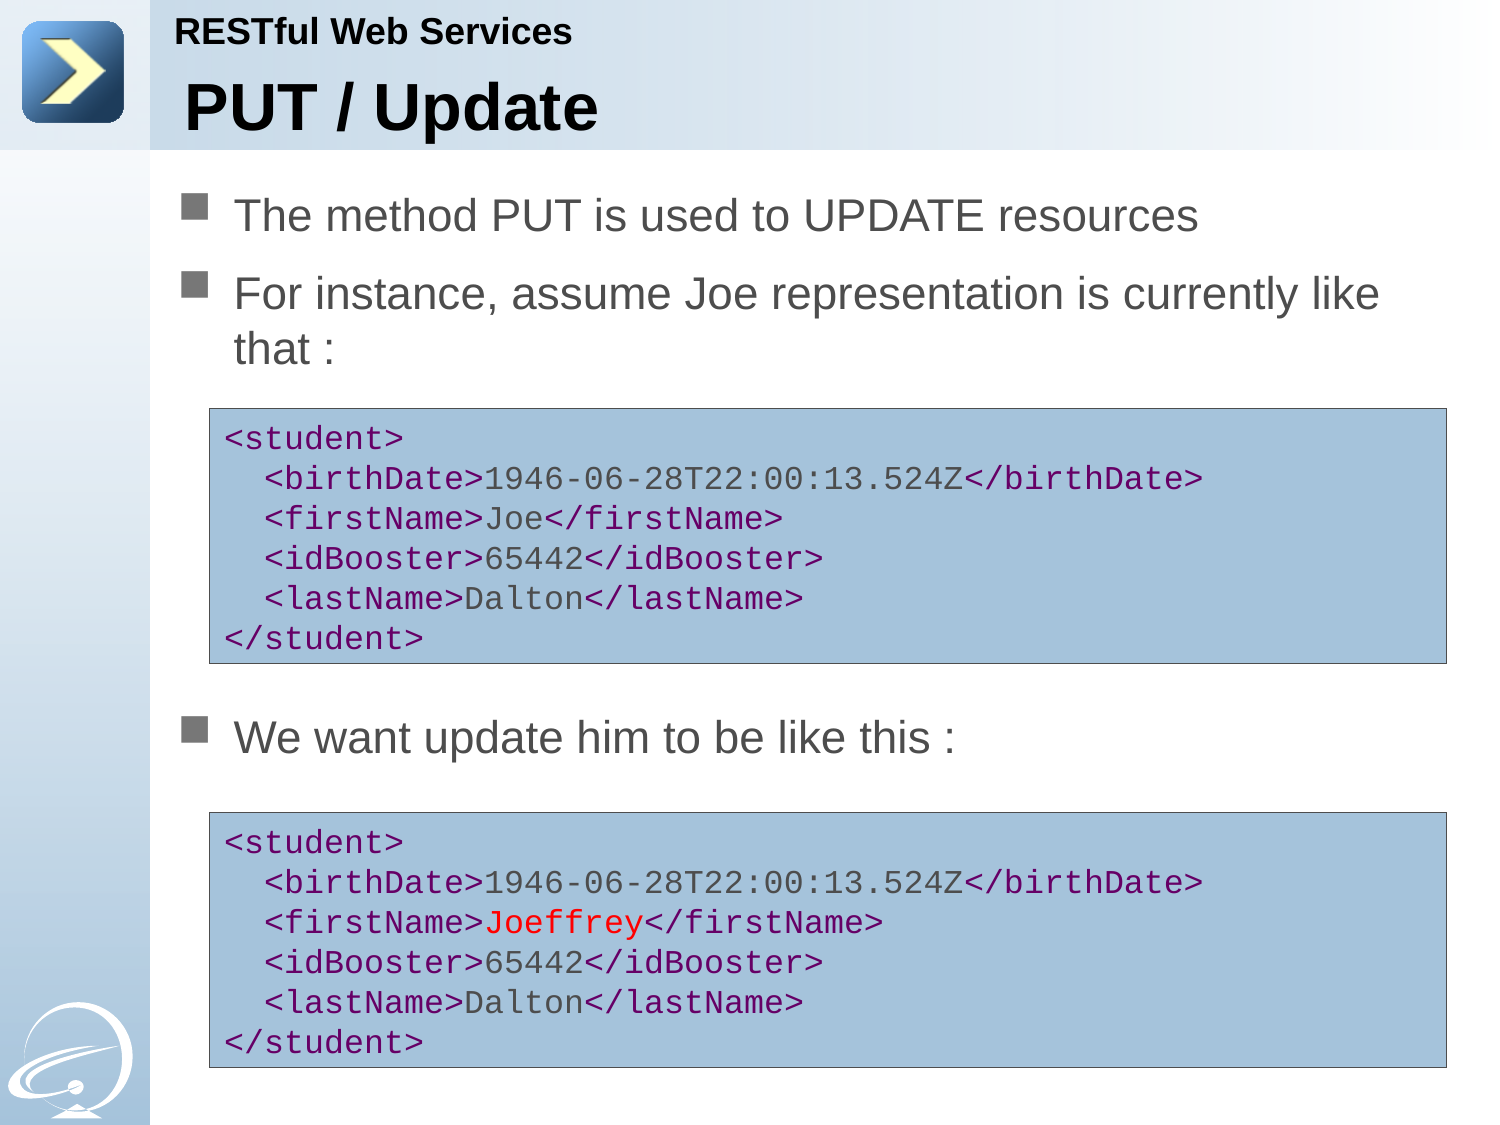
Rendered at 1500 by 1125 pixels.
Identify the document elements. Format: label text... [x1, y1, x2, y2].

list The method PUT is used to UPDATE resources For instance, assume Joe representation is currently like that : We want update him to be like this : [162, 177, 1476, 941]
title PUT / Update [169, 66, 1438, 141]
text_box <student> <birthDate>1946-06-28T22:00:13.524Z</birthDate> <firstName>Joeffrey</firstName> <idBooster>65442</idBooster> <lastName>Dalton</lastName> </student> [209, 812, 1447, 1068]
text_box RESTful Web Services [159, 0, 1500, 60]
text_box <student> <birthDate>1946-06-28T22:00:13.524Z</birthDate> <firstName>Joe</firstName> <idBooster>65442</idBooster> <lastName>Dalton</lastName> </student> [209, 408, 1447, 664]
picture [21, 19, 129, 127]
